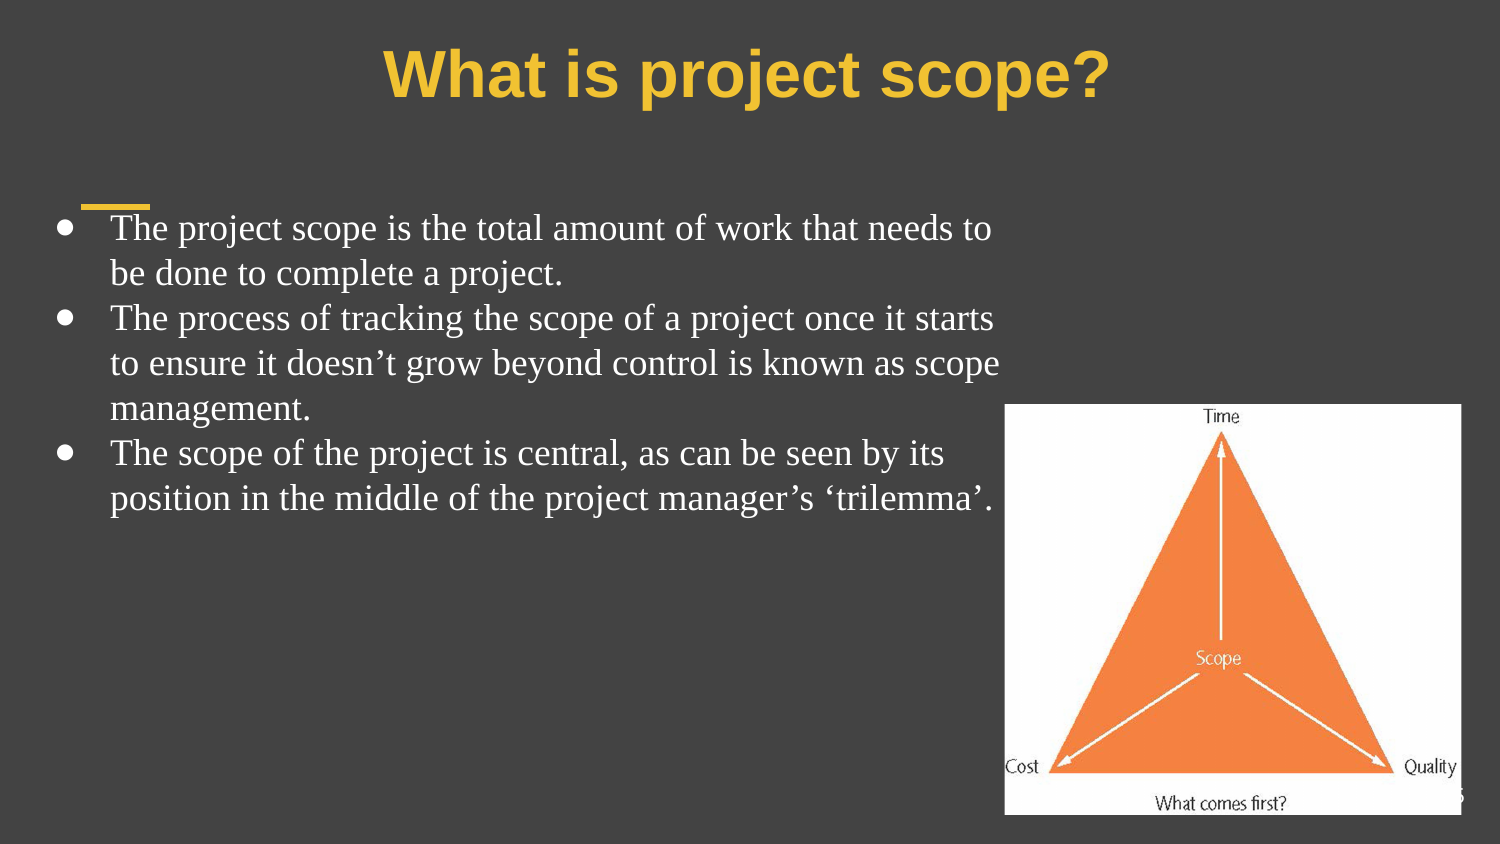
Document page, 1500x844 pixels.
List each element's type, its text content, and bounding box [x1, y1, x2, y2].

picture [1004, 403, 1462, 815]
list The project scope is the total amount of work that needs to be done to complete a project. The process of tracking the scope of a project once it starts to ensure it doesn’t grow beyond control is known as scope management. The scope of the project is central, as can be seen by its position in the middle of the project manager’s ‘trilemma’. [20, 187, 1038, 815]
title What is project scope? [62, 12, 1435, 126]
slide_number 5 [1389, 764, 1480, 830]
